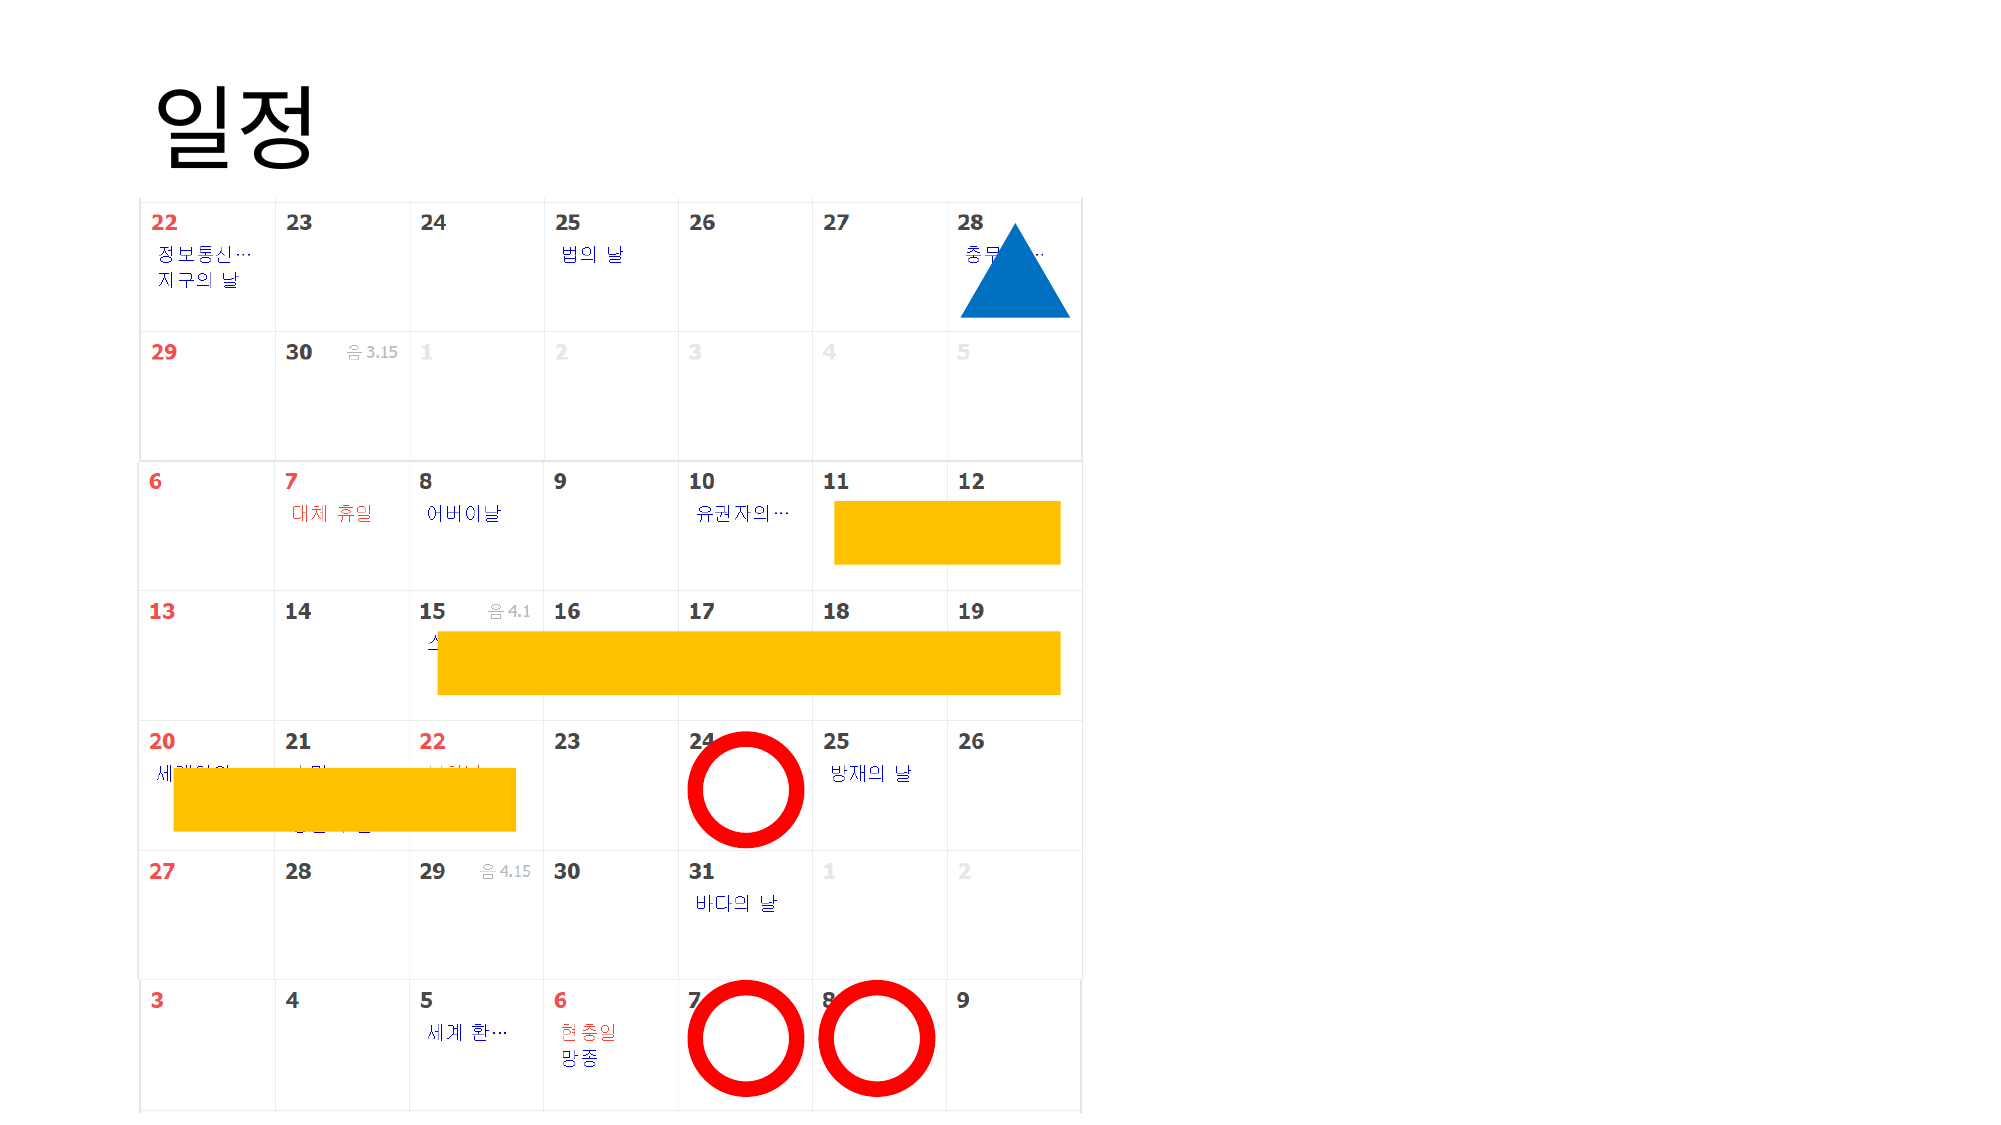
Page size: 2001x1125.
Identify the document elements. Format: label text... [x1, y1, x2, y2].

title 일정 [137, 23, 1863, 242]
picture [137, 198, 1084, 1113]
